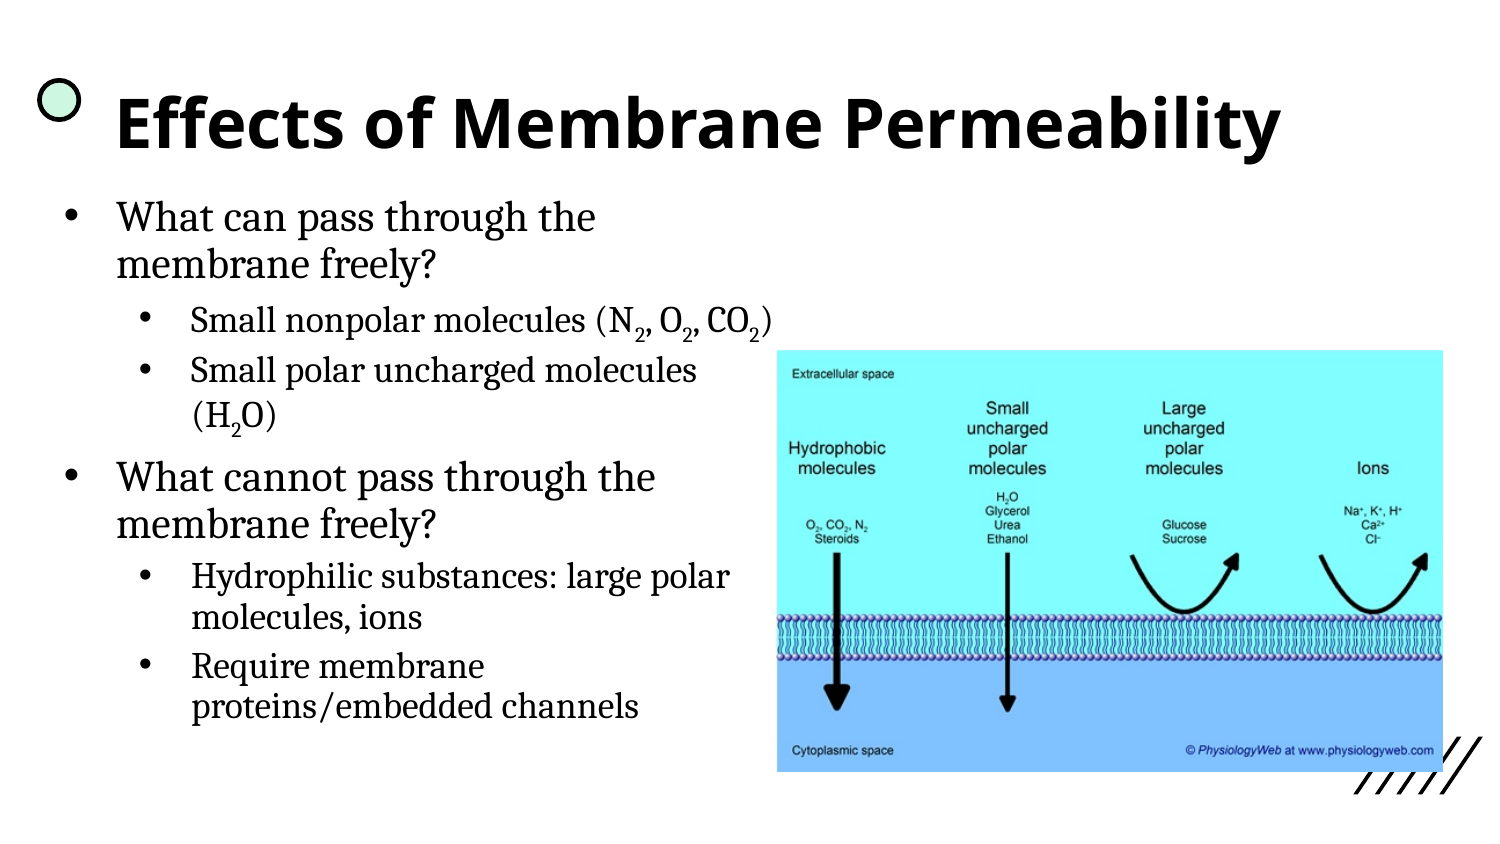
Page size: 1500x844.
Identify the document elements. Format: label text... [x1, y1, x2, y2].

picture [776, 350, 1444, 773]
title Effects of Membrane Permeability [103, 44, 1397, 208]
list What can pass through the membrane freely? Small nonpolar molecules (N2, O2, CO2) Small polar uncharged molecules (H2O) What cannot pass through the membrane freely? Hydrophilic substances: large polar molecules, ions Require membrane proteins/embedded channels [29, 187, 804, 780]
